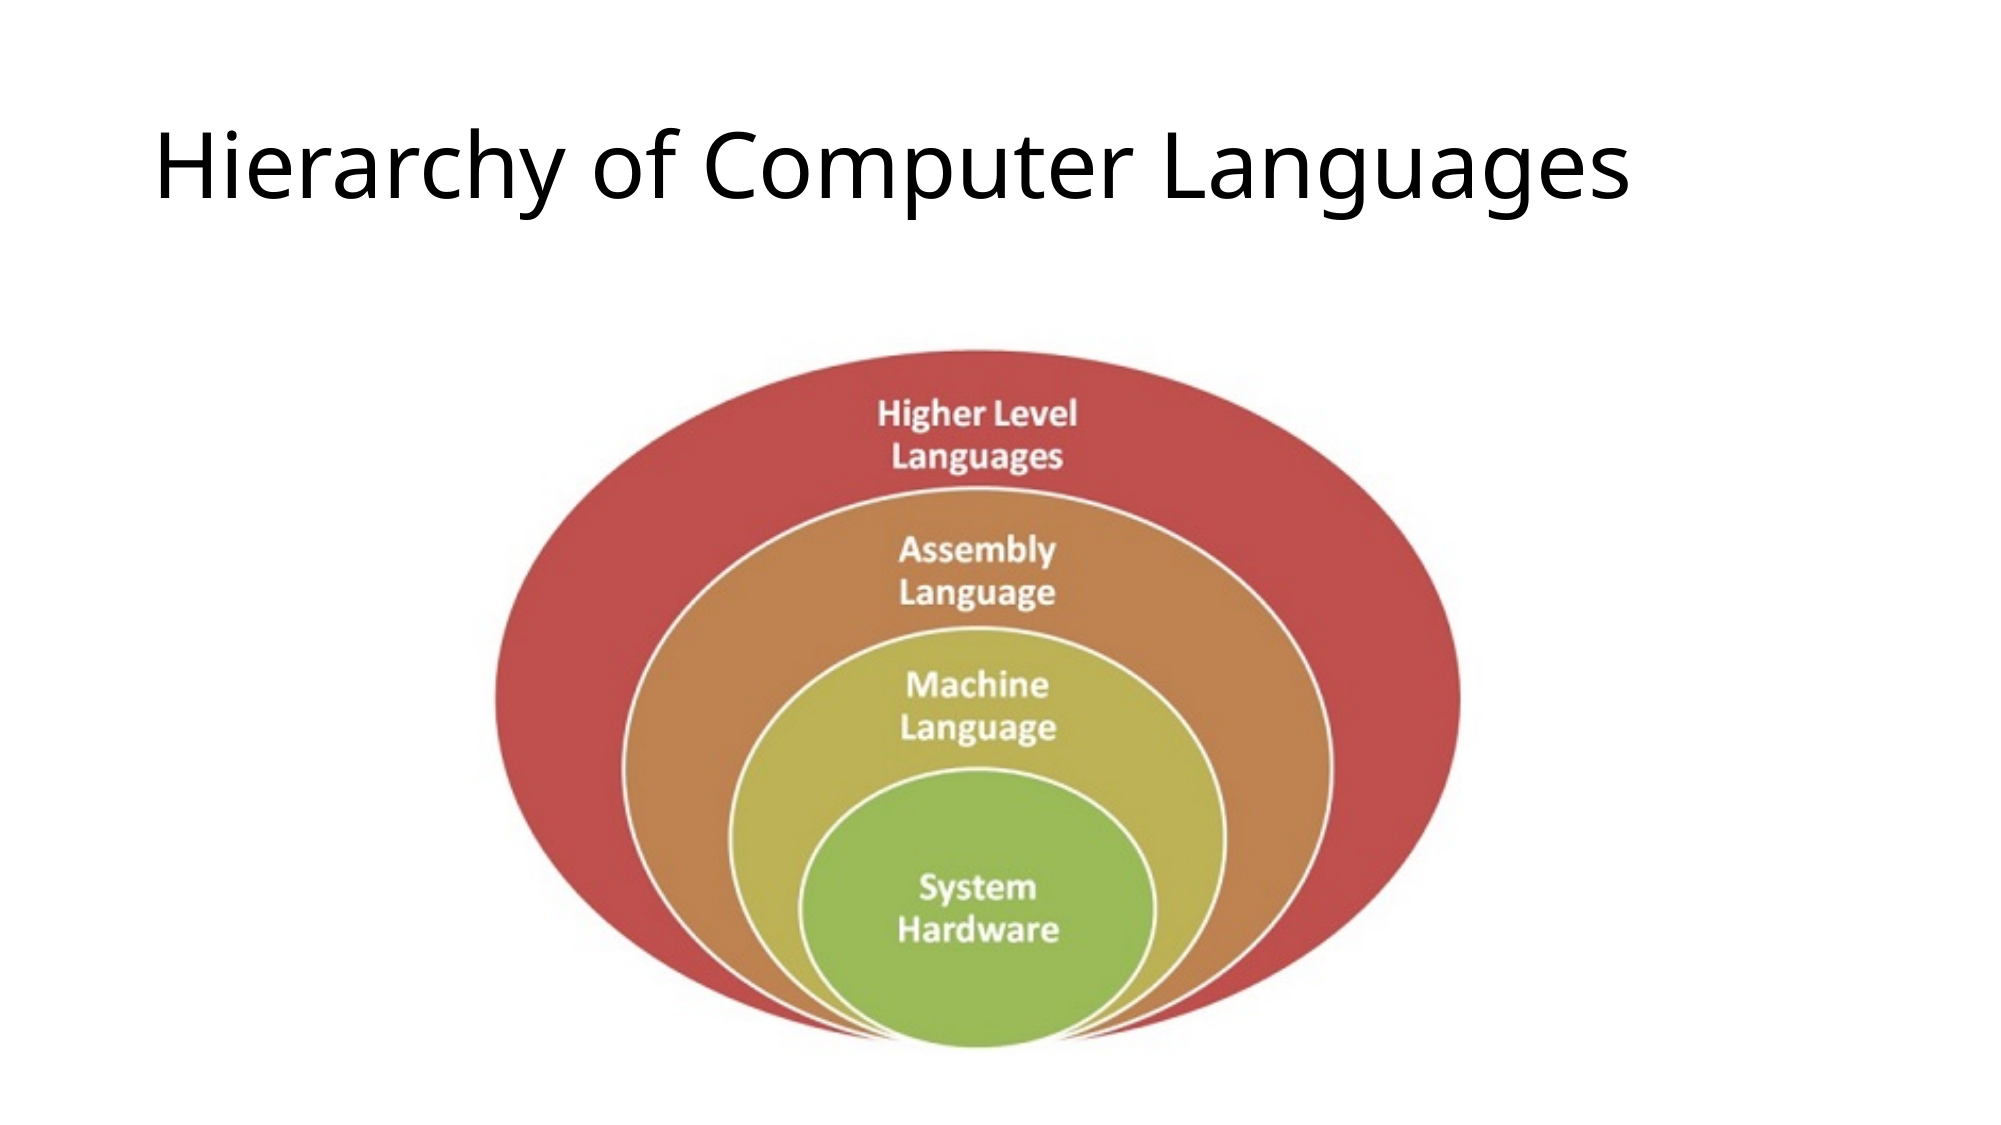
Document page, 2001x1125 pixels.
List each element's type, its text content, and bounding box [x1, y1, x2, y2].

title Hierarchy of Computer Languages [137, 59, 1863, 278]
picture [339, 237, 1629, 1103]
